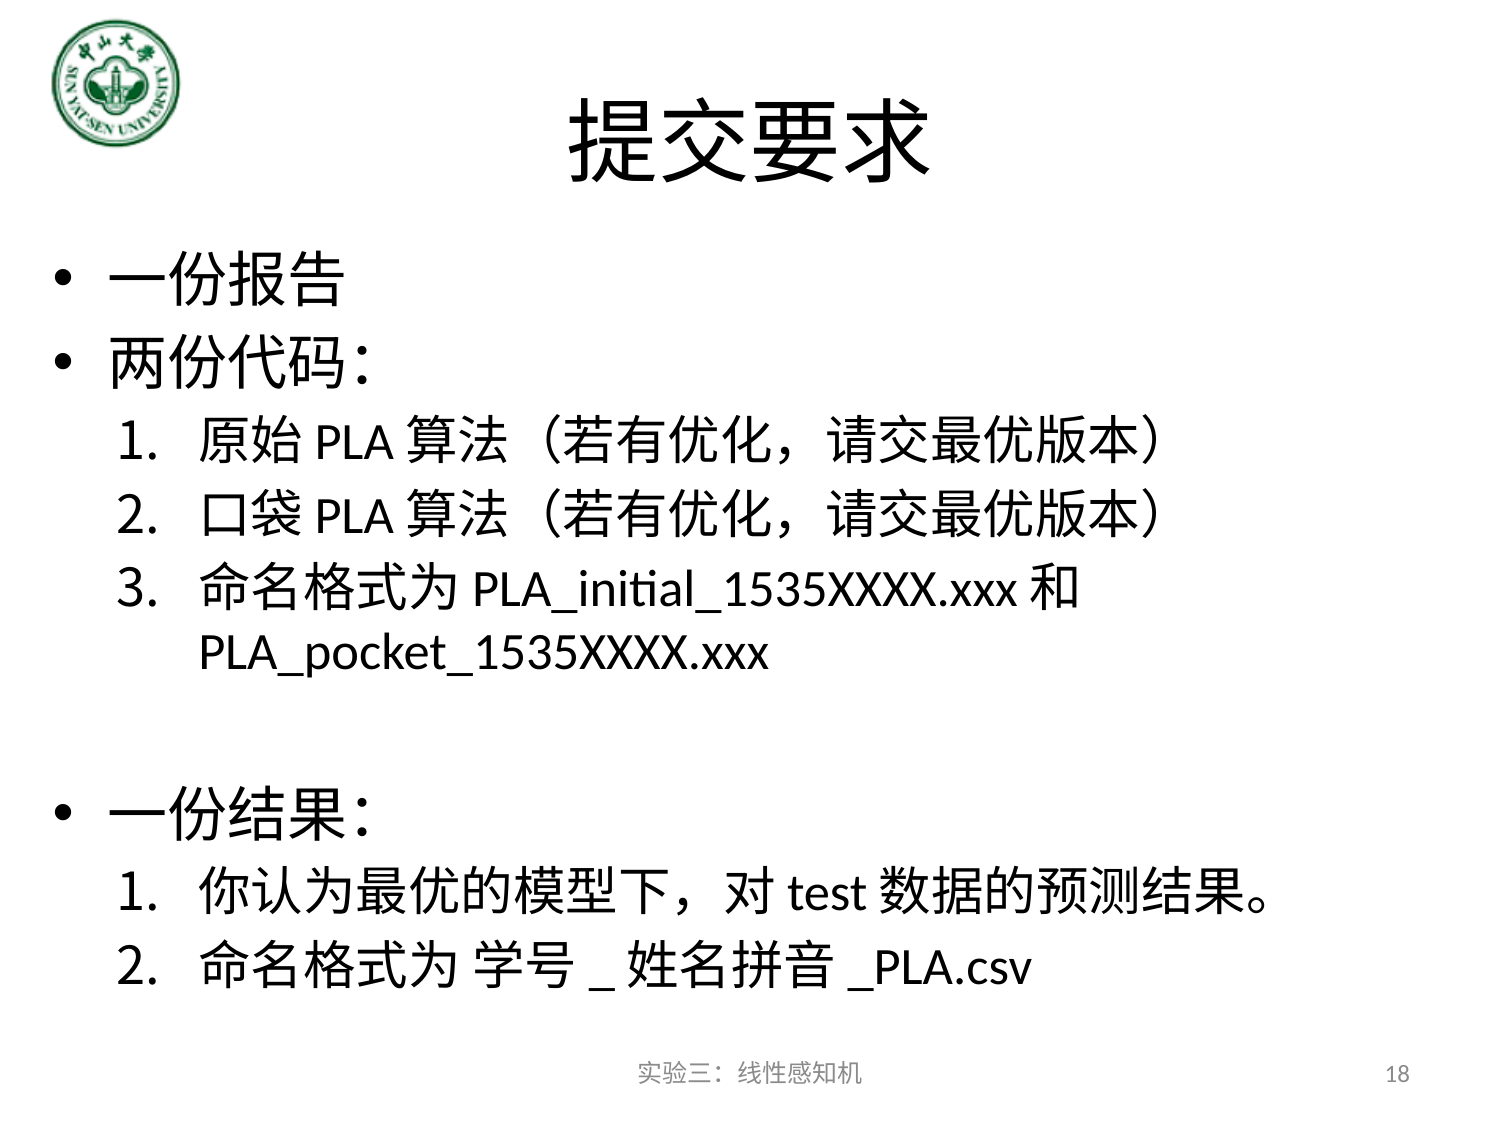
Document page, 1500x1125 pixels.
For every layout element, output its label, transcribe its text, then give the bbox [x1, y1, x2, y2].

list 一份报告 两份代码： 原始PLA算法（若有优化，请交最优版本） 口袋PLA算法（若有优化，请交最优版本） 命名格式为PLA_initial_1535XXXX.xxx和PLA_pocket_1535XXXX.xxx 一份结果： 你认为最优的模型下，对test数据的预测结果。 命名格式为 学号_姓名拼音_PLA.csv [37, 233, 1463, 1006]
title 提交要求 [75, 45, 1425, 233]
picture [33, 7, 208, 167]
footer 实验三：线性感知机 [512, 1042, 988, 1103]
slide_number 18 [1074, 1042, 1425, 1103]
